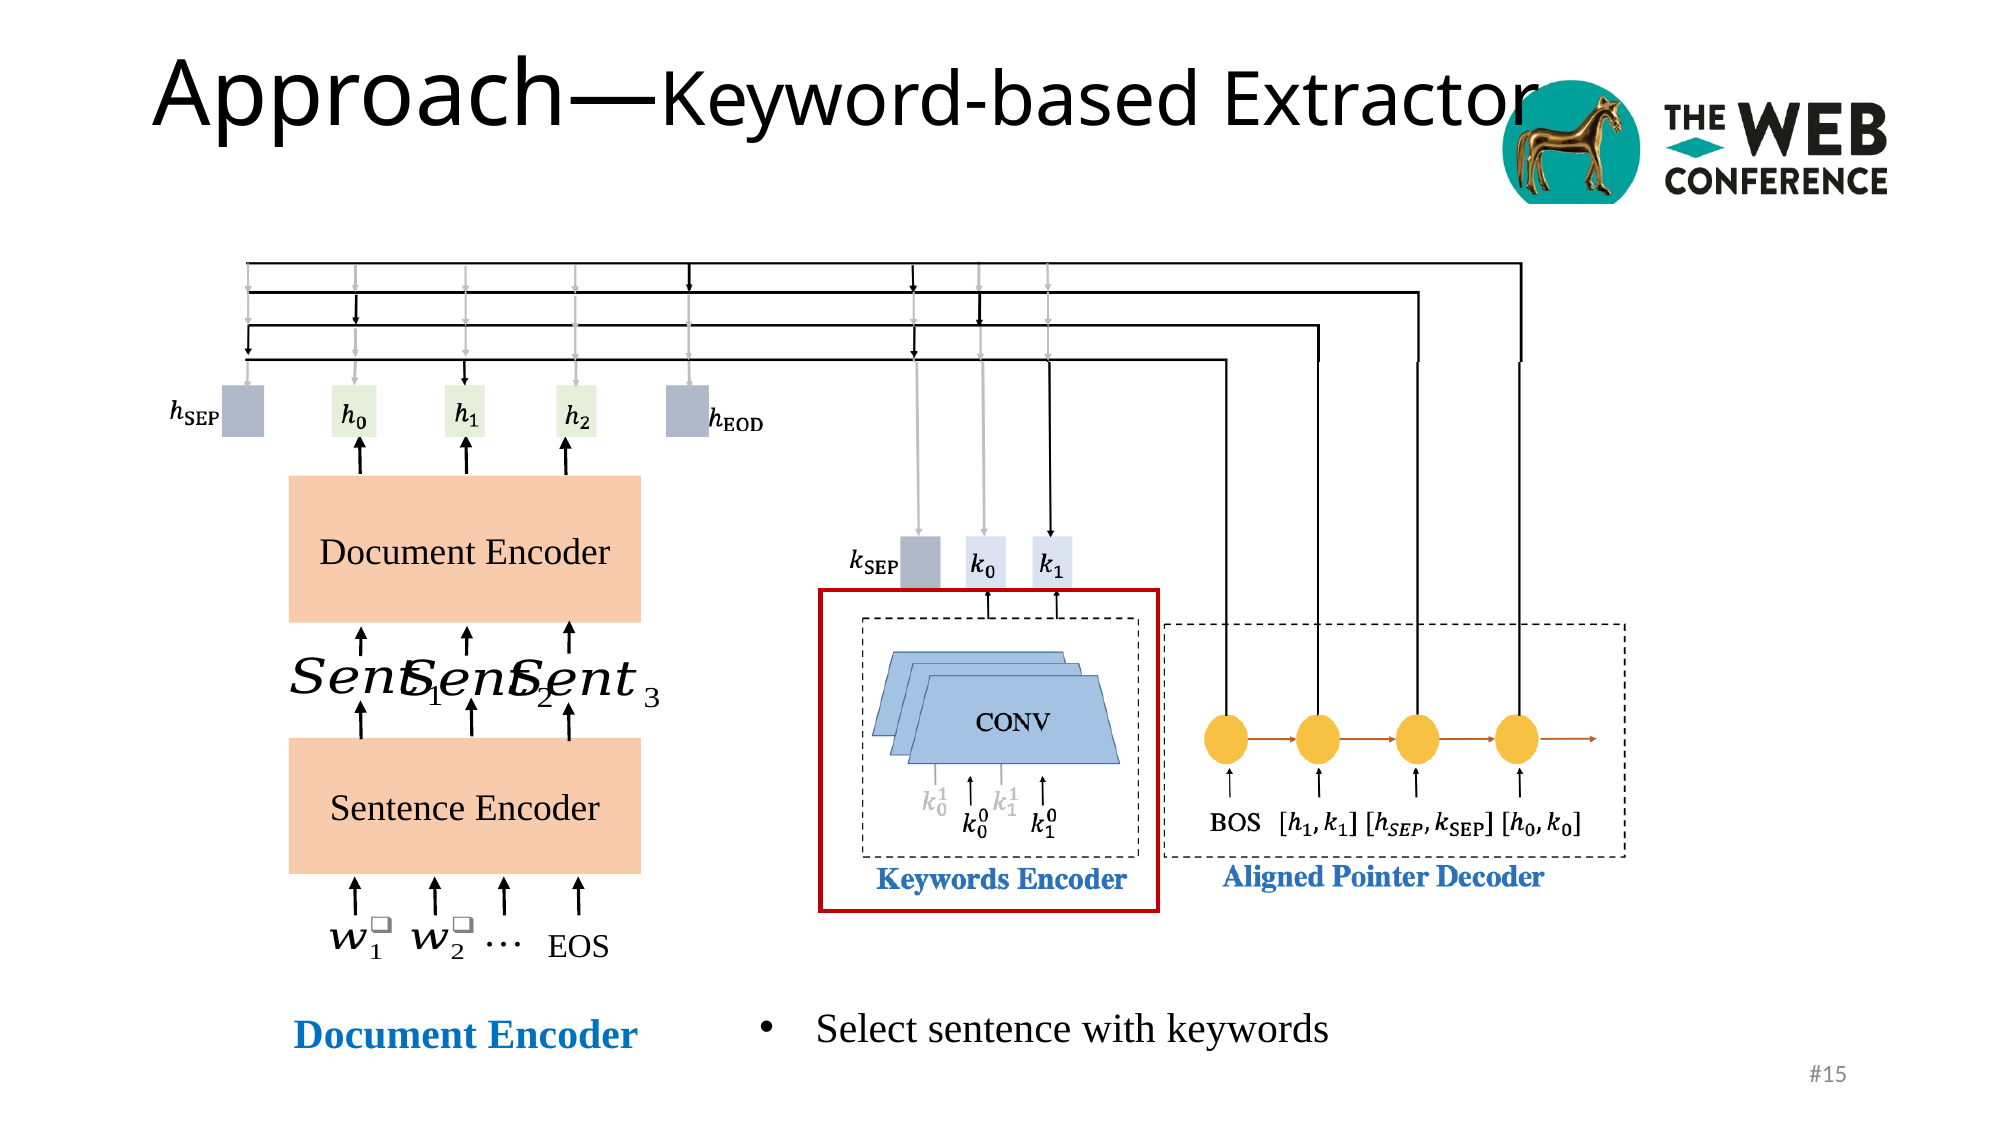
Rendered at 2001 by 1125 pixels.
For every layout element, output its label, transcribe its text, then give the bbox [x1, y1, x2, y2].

text_box EOS [547, 923, 611, 965]
text_box Sentence Encoder [288, 737, 642, 875]
picture [77, 59, 1930, 943]
text_box Select sentence with keywords [744, 993, 1790, 1059]
text_box [820, 589, 838, 912]
text_box Document Encoder [210, 999, 723, 1065]
text_box #15 [1412, 1042, 1863, 1103]
text_box Document Encoder [288, 475, 642, 624]
text_box Approach—Keyword-based Extractor [137, 0, 1863, 205]
